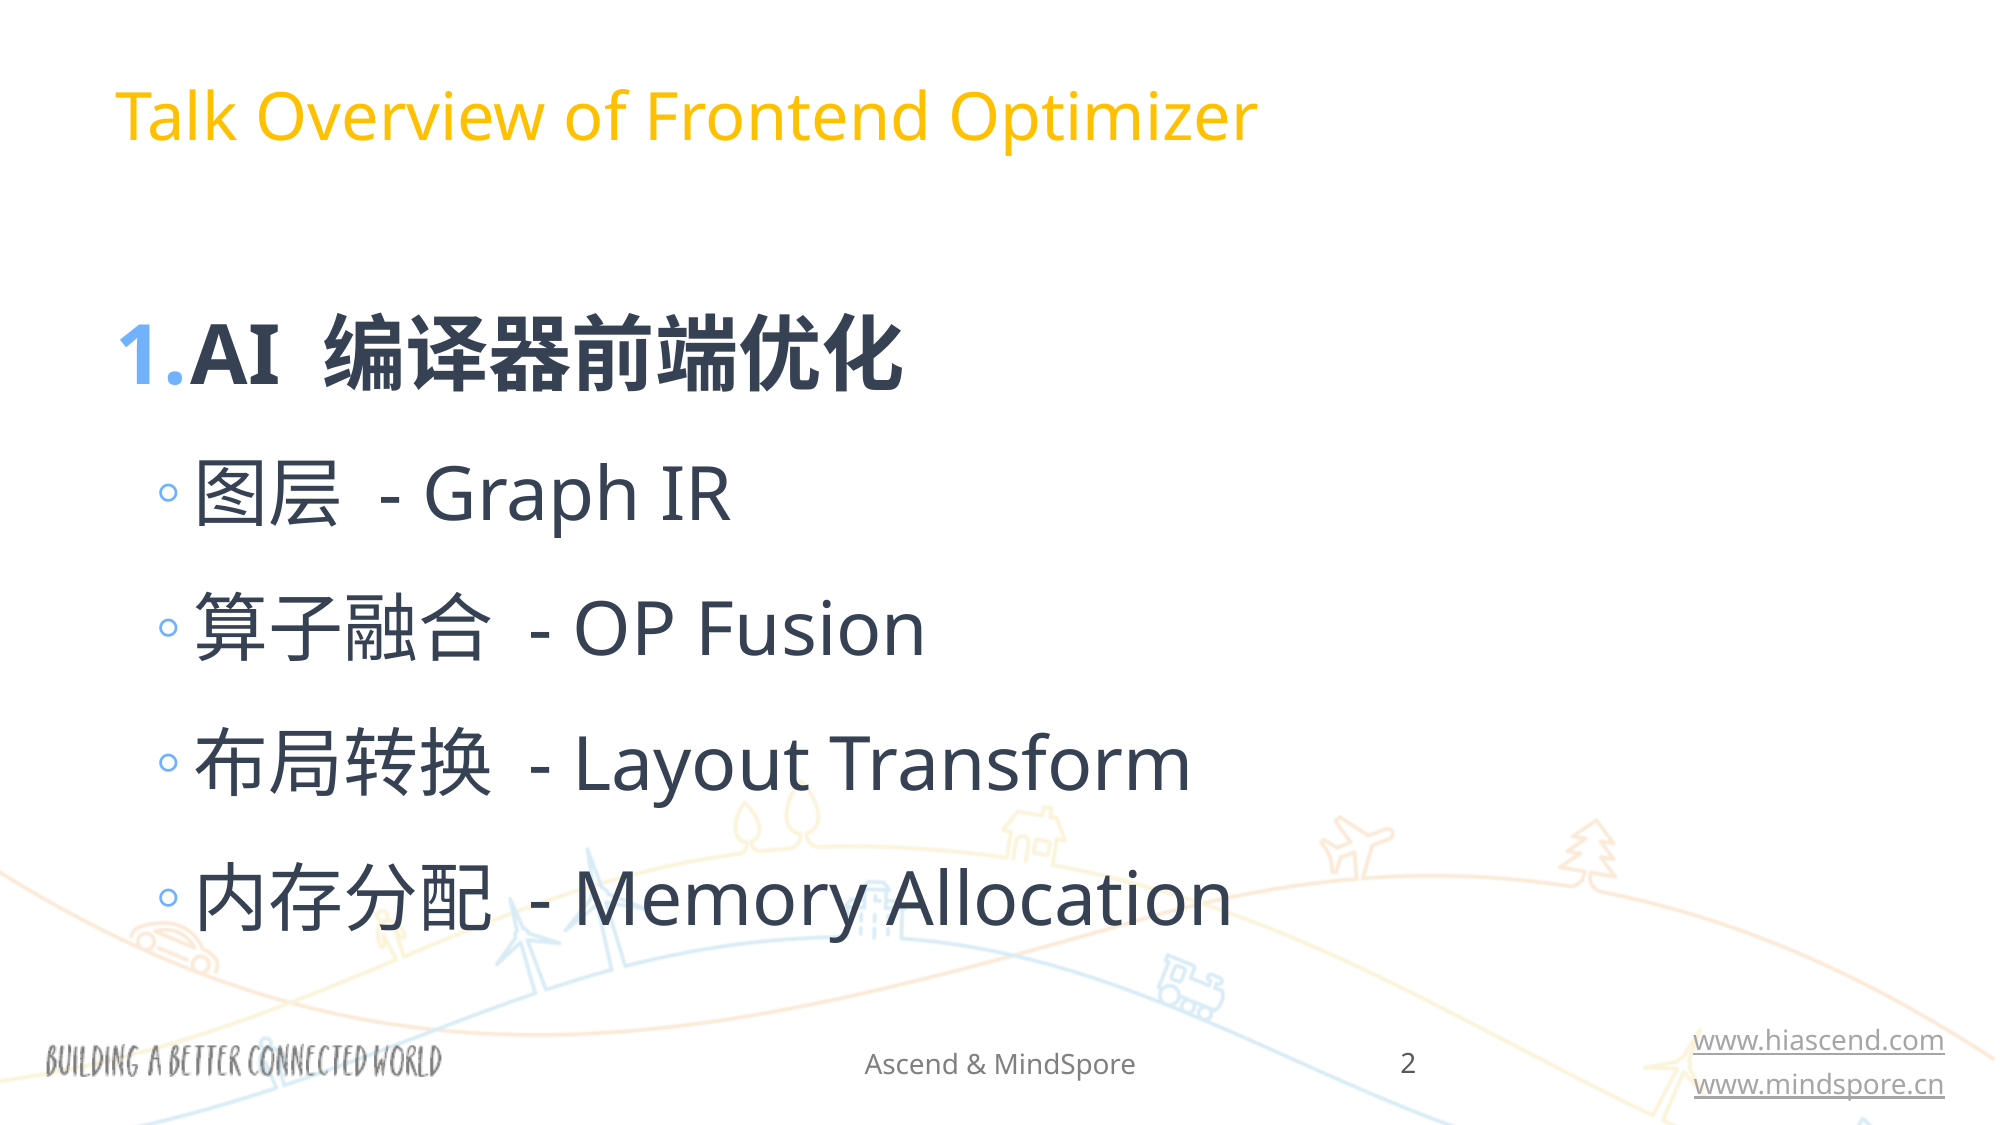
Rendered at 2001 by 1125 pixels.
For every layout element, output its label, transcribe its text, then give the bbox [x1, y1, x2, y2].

picture [23, 1023, 468, 1105]
text_box Talk Overview of Frontend Optimizer [101, 66, 1900, 163]
text_box AI 编译器前端优化 图层 - Graph IR 算子融合 - OP Fusion 布局转换 - Layout Transform 内存分配 - Memory Allocation [101, 243, 1473, 975]
